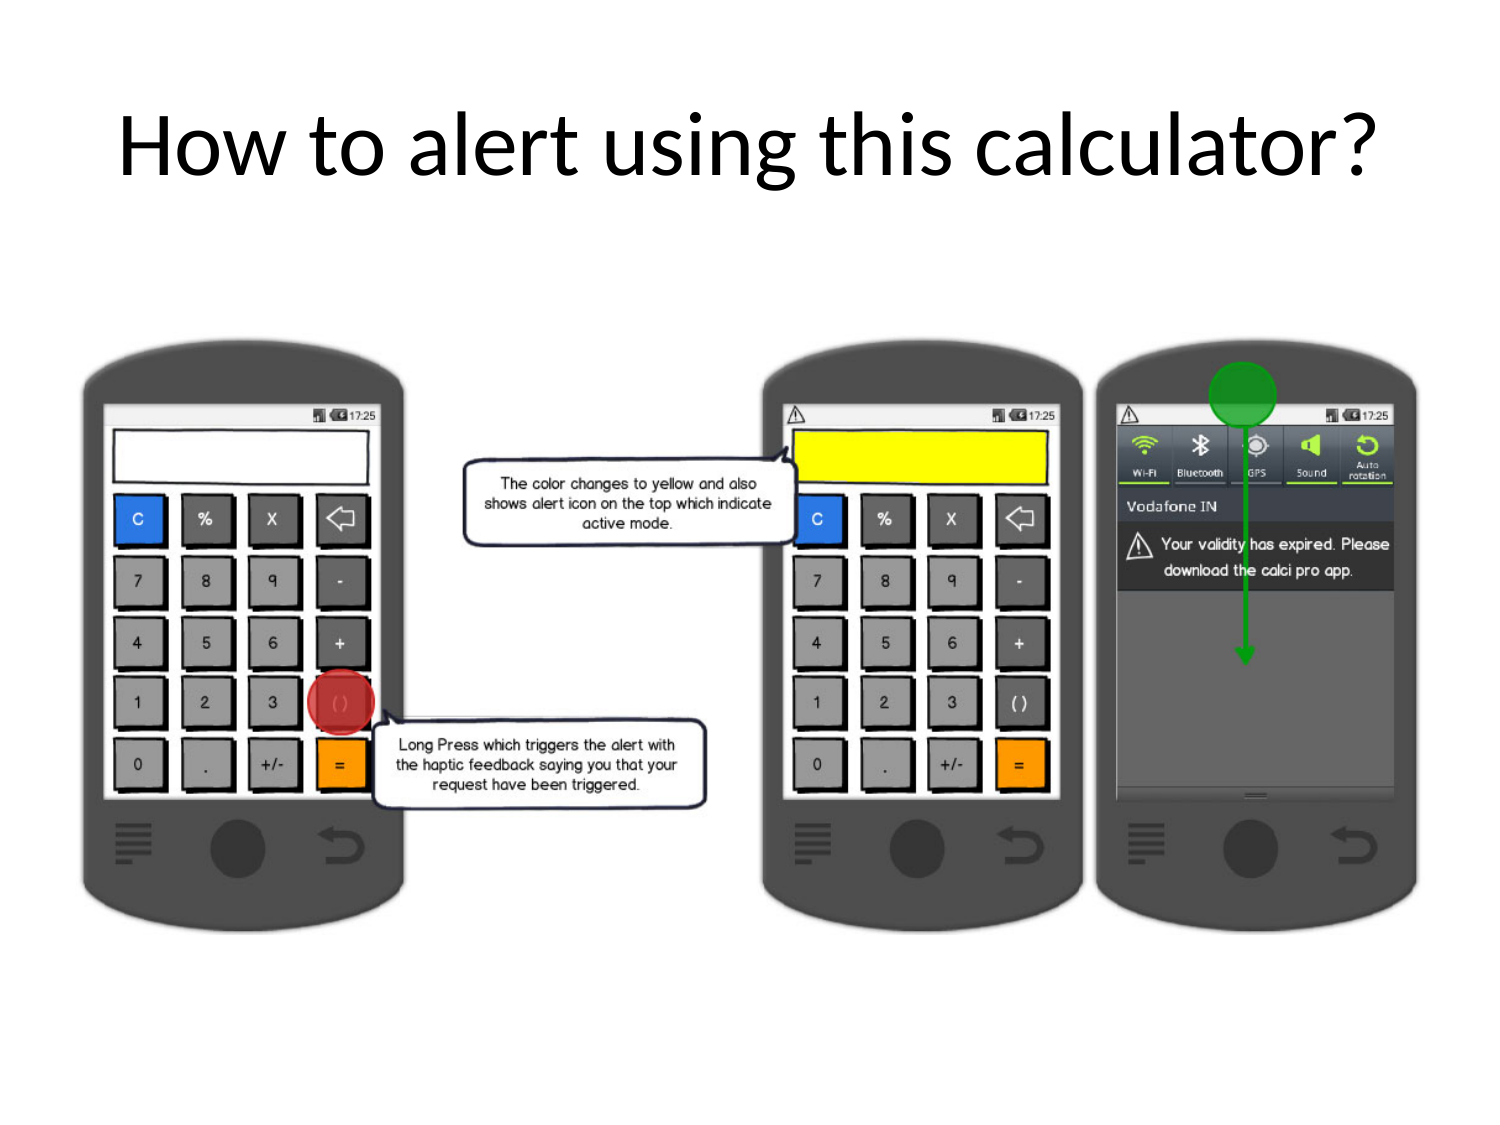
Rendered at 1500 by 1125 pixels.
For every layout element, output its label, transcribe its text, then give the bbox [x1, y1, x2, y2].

title How to alert using this calculator? [75, 45, 1425, 233]
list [74, 262, 1426, 1006]
